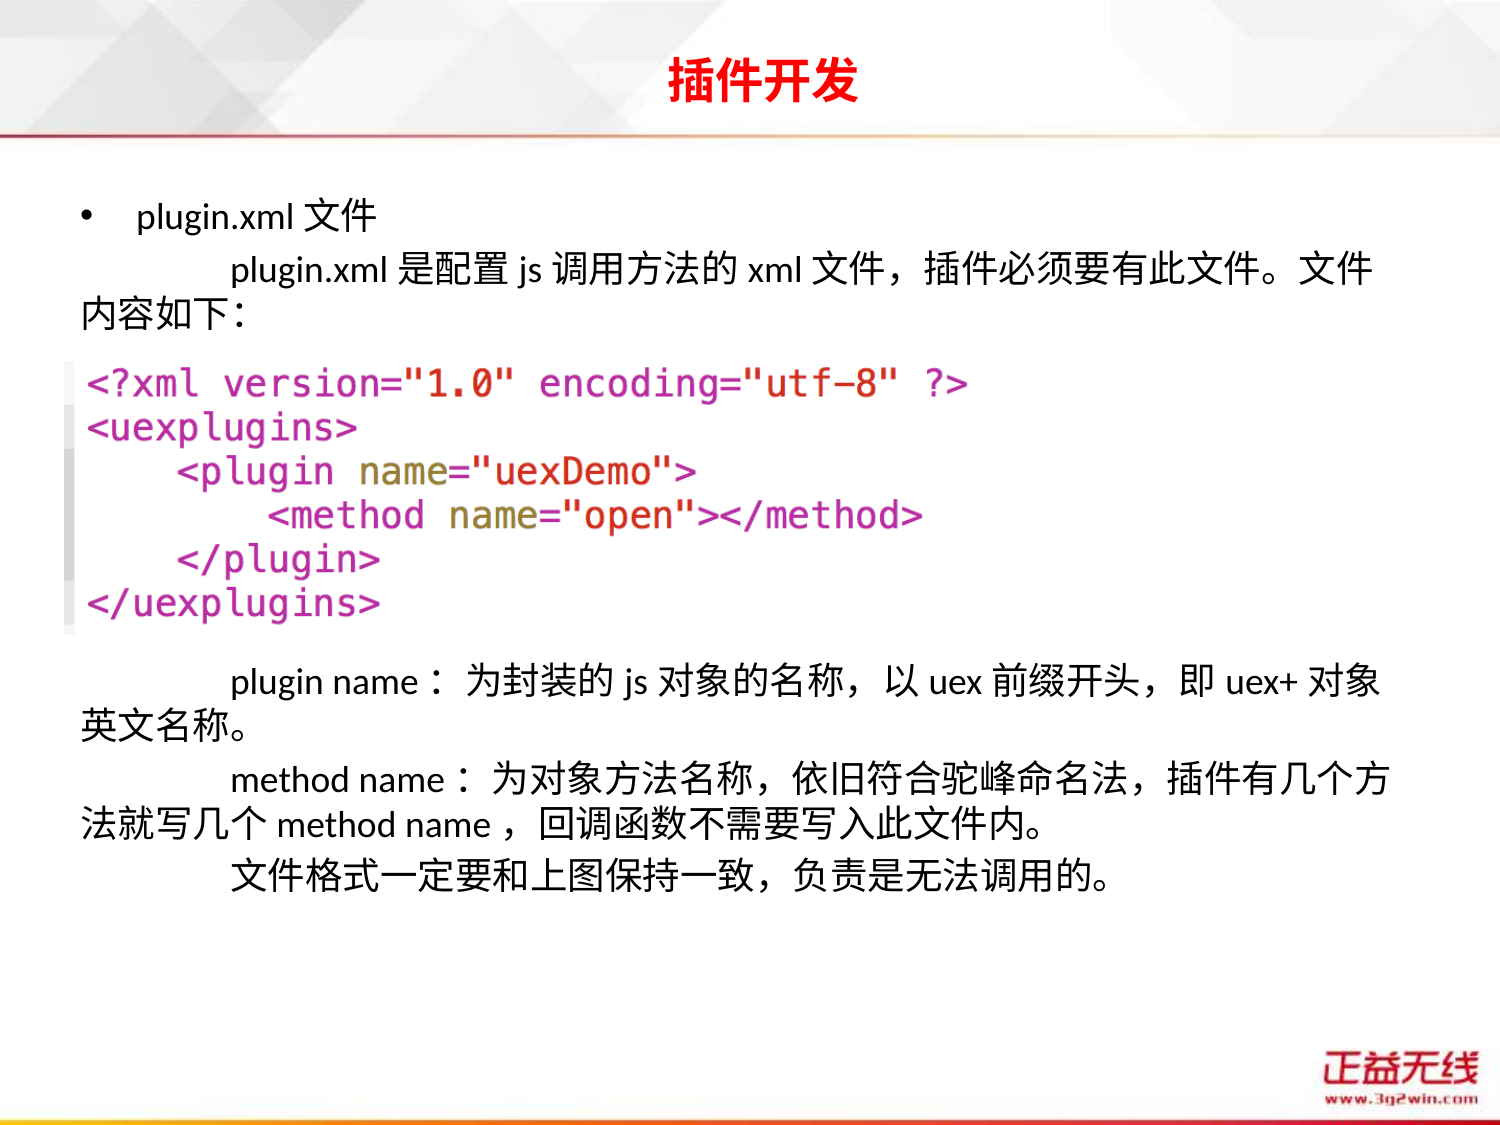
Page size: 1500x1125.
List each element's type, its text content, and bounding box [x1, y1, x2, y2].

list plugin.xml文件 plugin.xml是配置js调用方法的xml文件，插件必须要有此文件。文件内容如下： plugin name：为封装的js对象的名称，以uex前缀开头，即uex+对象英文名称。 method name：为对象方法名称，依旧符合驼峰命名法，插件有几个方法就写几个method name，回调函数不需要写入此文件内。 文件格式一定要和上图保持一致，负责是无法调用的。 [64, 184, 1415, 1012]
picture [0, 0, 1500, 1125]
title 插件开发 [88, 42, 1439, 180]
